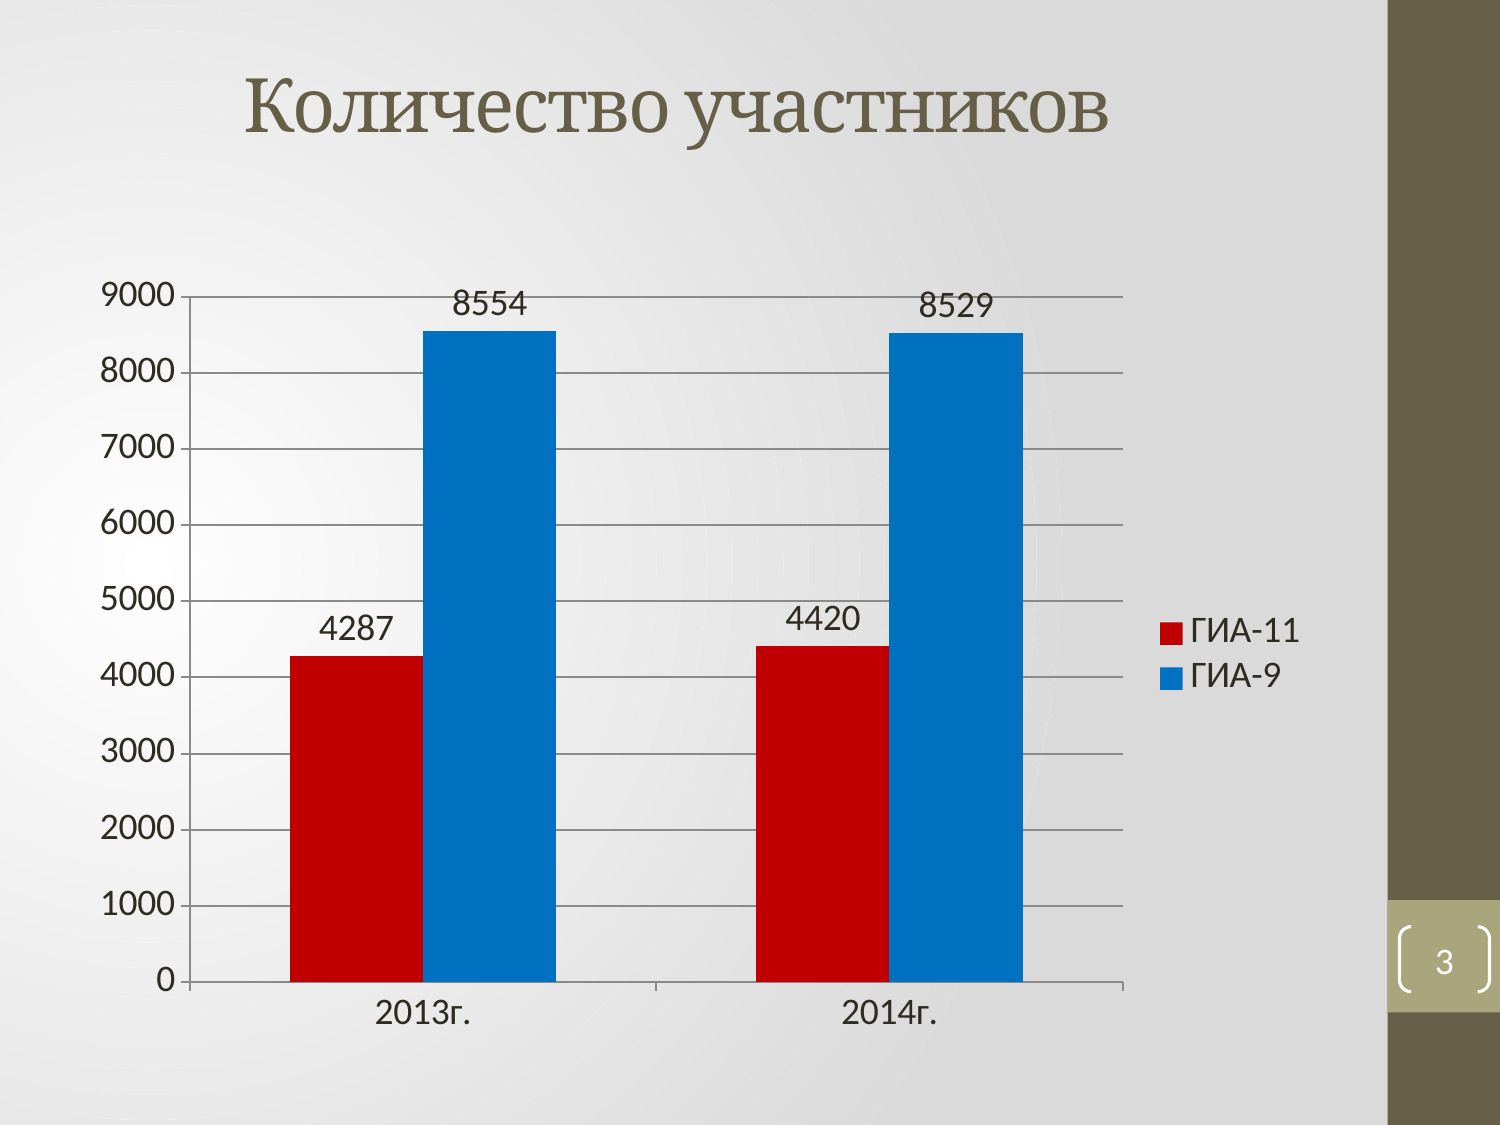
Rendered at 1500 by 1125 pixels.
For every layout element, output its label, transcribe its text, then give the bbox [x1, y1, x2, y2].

title Количество участников [53, 8, 1304, 197]
chart [74, 261, 1326, 1051]
slide_number 3 [1397, 925, 1492, 994]
